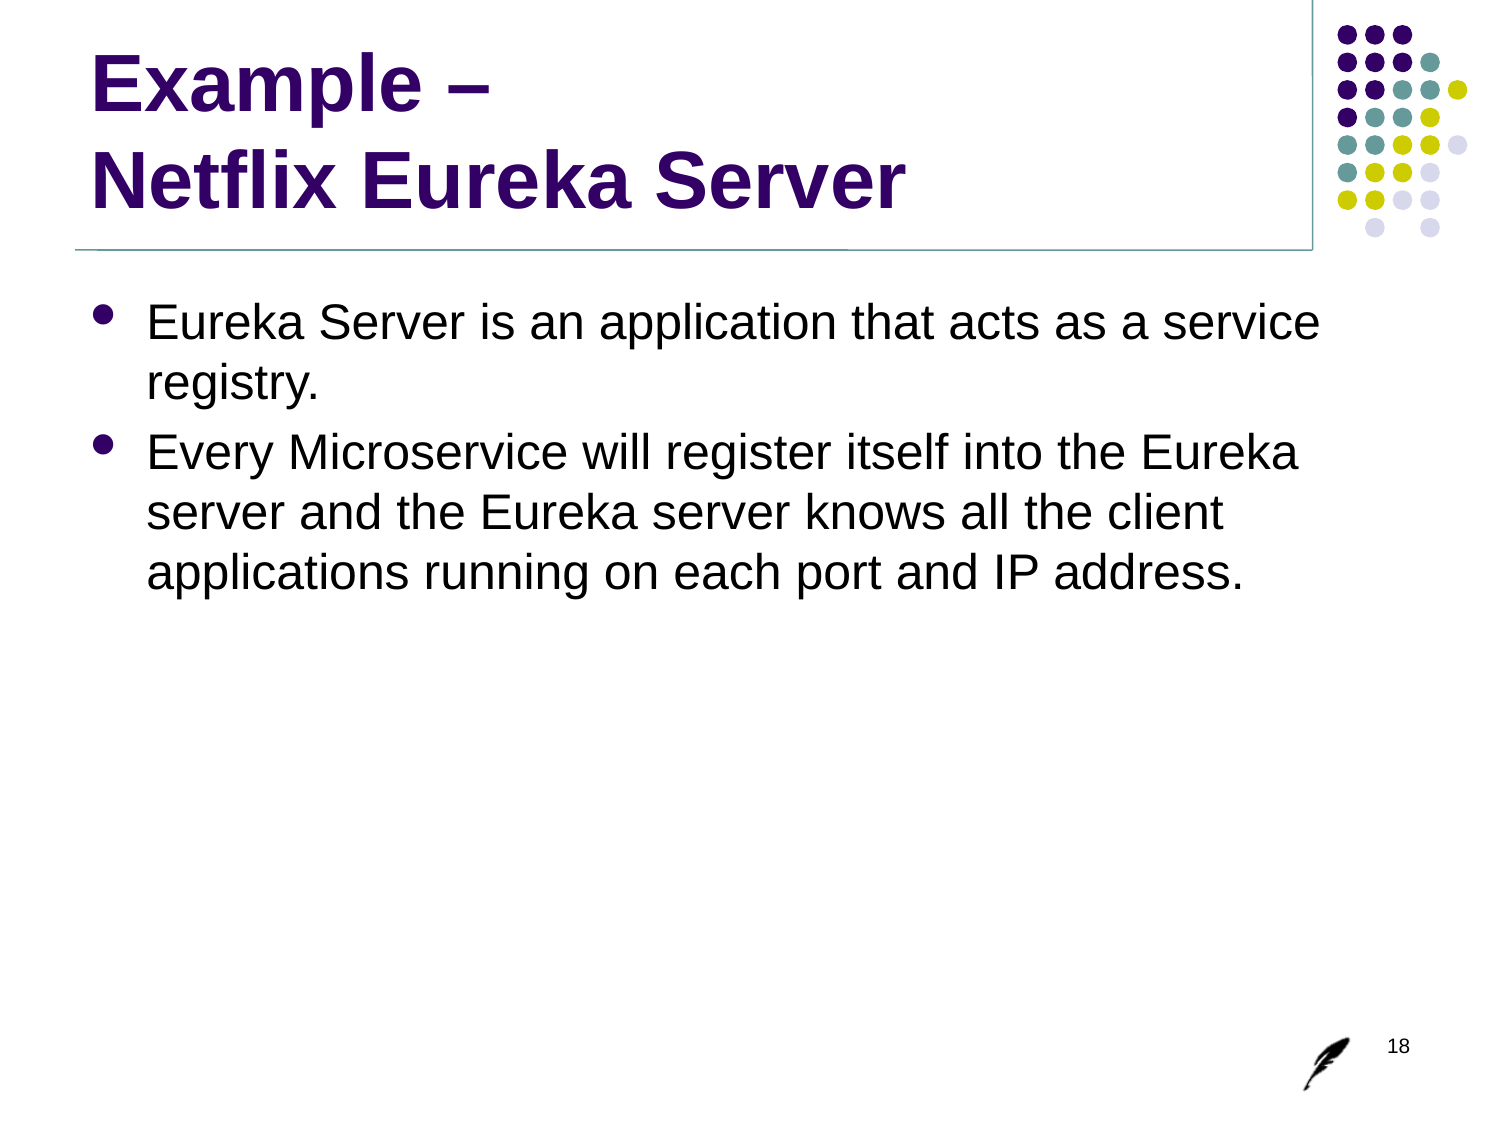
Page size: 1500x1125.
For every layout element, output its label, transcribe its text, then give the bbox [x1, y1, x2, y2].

title Example – Netflix Eureka Server [75, 20, 1313, 233]
list Eureka Server is an application that acts as a service registry. Every Microservice will register itself into the Eureka server and the Eureka server knows all the client applications running on each port and IP address. [75, 282, 1425, 1006]
slide_number 18 [1074, 1025, 1425, 1100]
